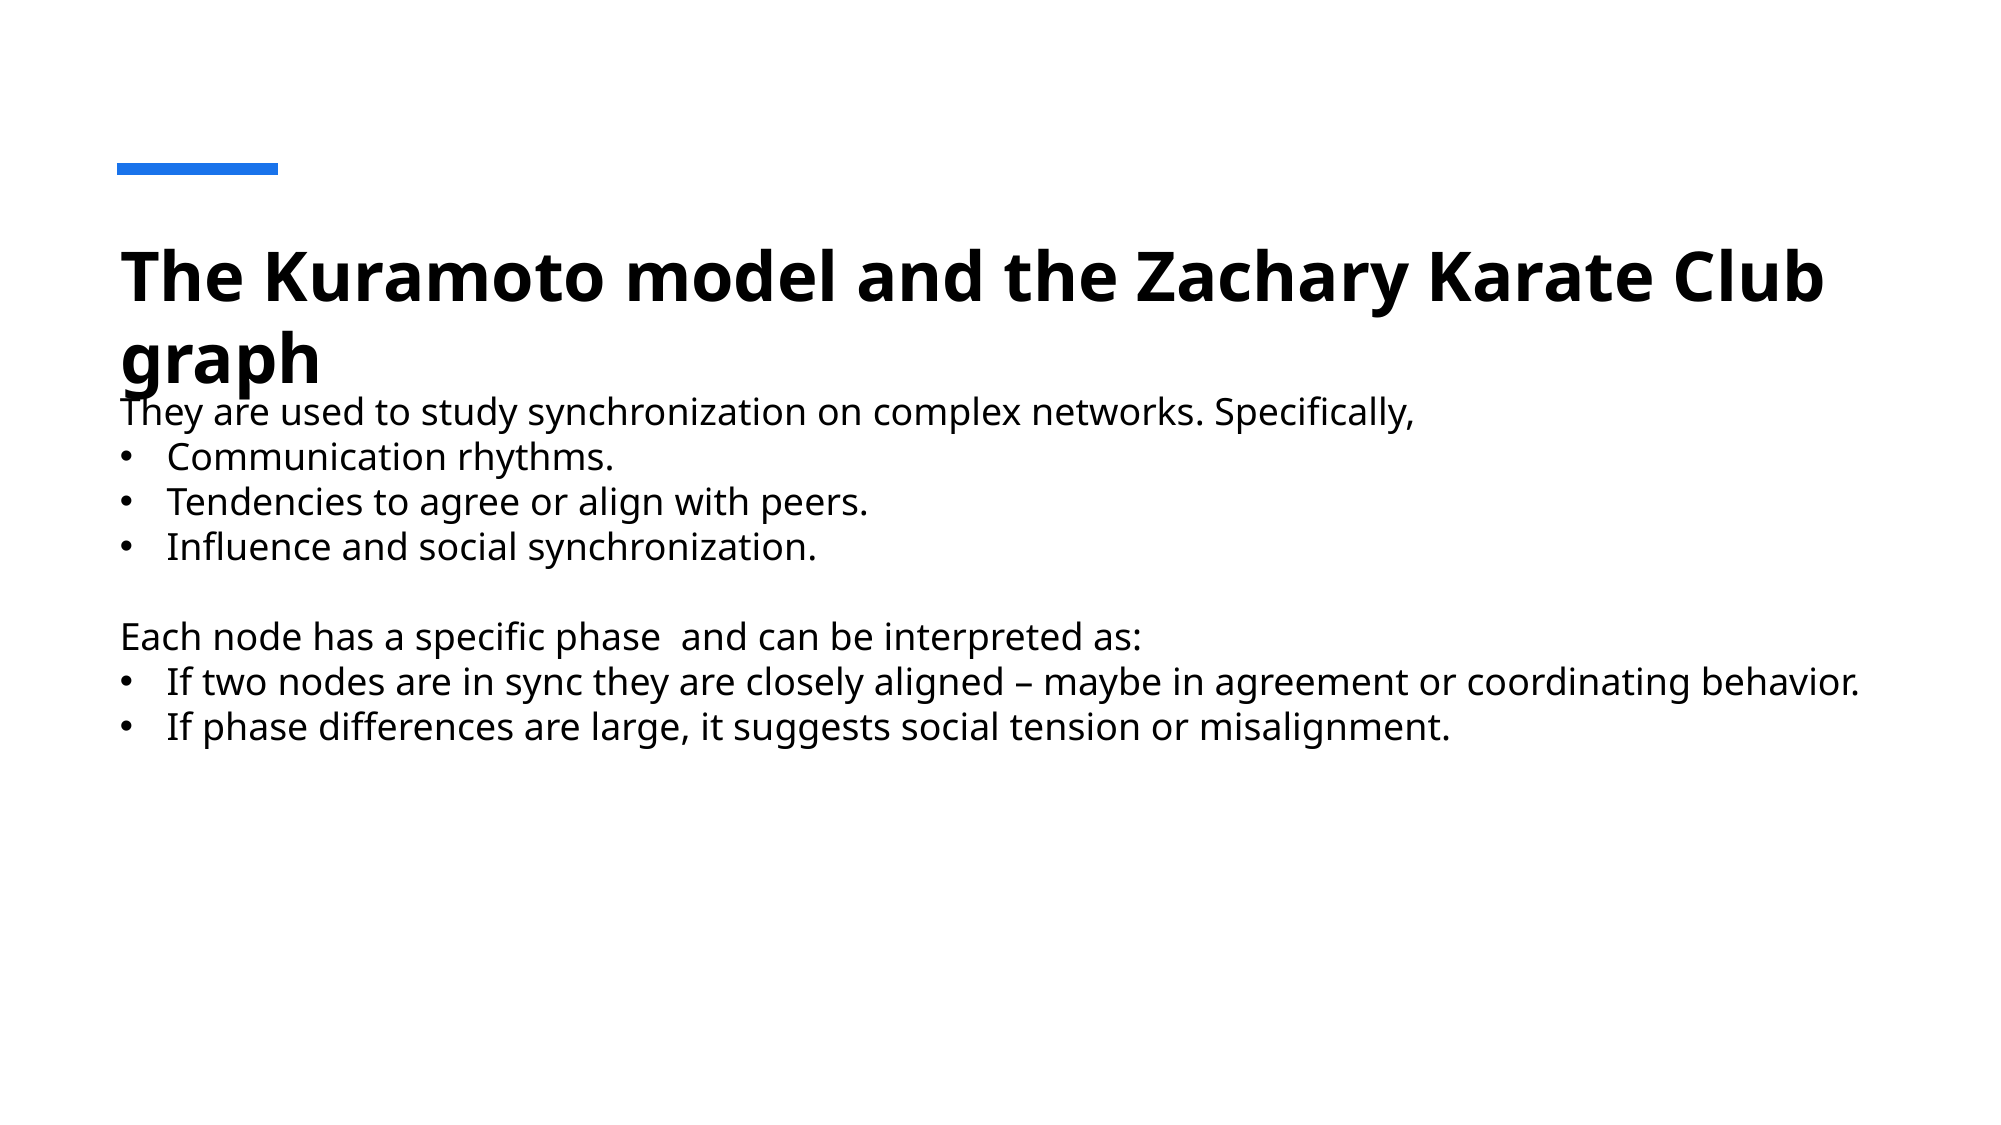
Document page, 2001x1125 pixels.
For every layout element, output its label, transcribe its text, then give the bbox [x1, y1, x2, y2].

title The Kuramoto model and the Zachary Karate Club graph [105, 224, 1892, 405]
